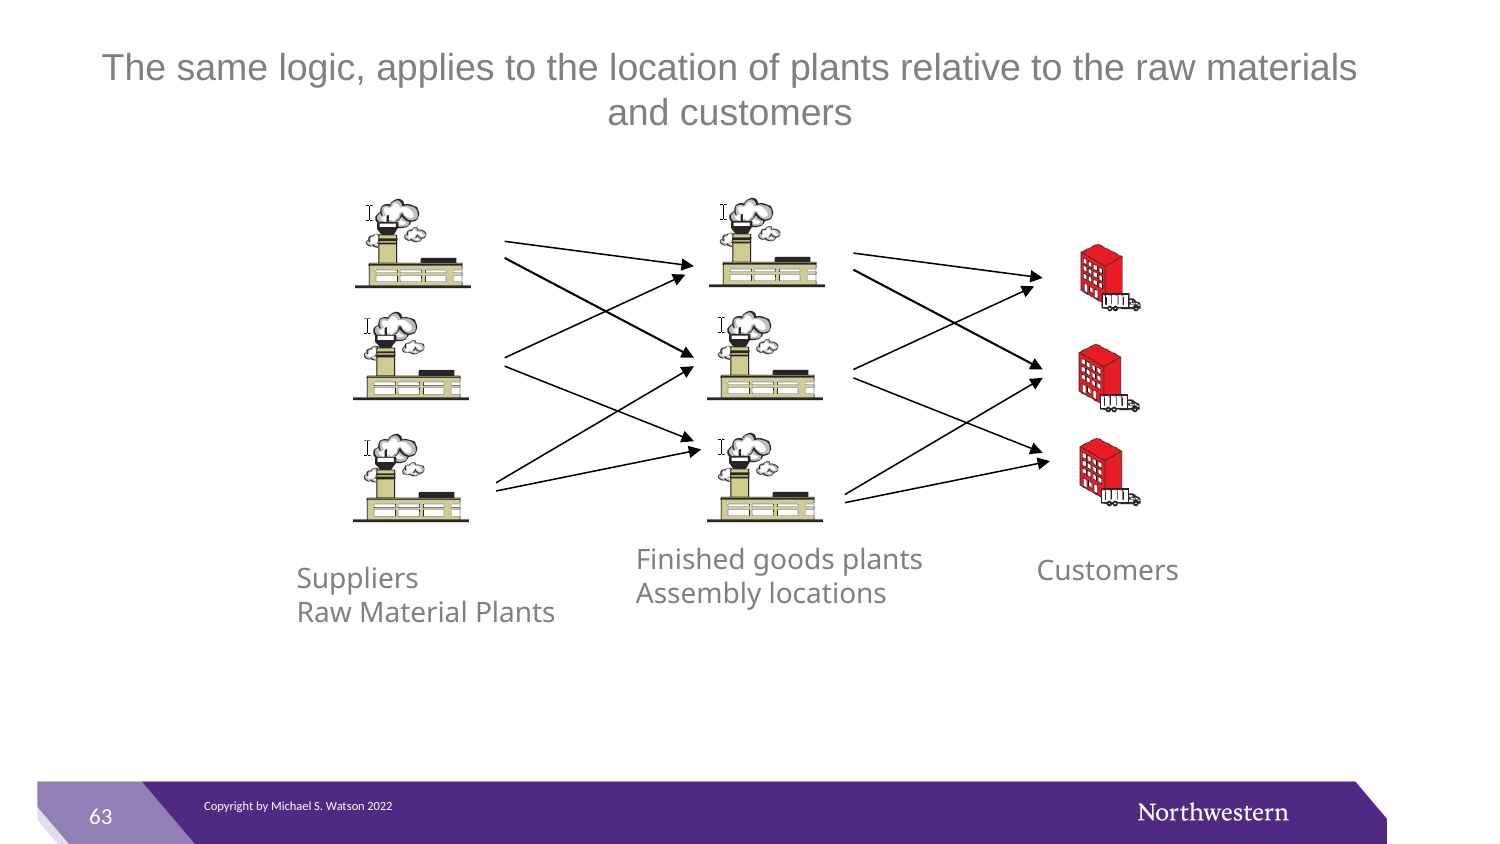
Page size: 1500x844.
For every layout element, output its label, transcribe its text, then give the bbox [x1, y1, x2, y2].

text_box [619, 411, 694, 443]
picture [0, 0, 1499, 844]
text_box [496, 445, 702, 492]
text_box [844, 377, 1043, 495]
text_box [967, 423, 1043, 455]
text_box [496, 366, 694, 483]
text_box [504, 241, 694, 271]
text_box [504, 257, 694, 358]
text_box Suppliers Raw Material Plants [281, 553, 571, 636]
text_box [955, 285, 1035, 323]
text_box [606, 274, 686, 311]
text_box [853, 269, 1043, 370]
text_box [844, 457, 1051, 503]
text_box [853, 253, 1043, 283]
text_box Customers [1021, 545, 1275, 594]
text_box Finished goods plants Assembly locations [621, 534, 939, 651]
title The same logic, applies to the location of plants relative to the raw materials and customers [55, 17, 1406, 158]
